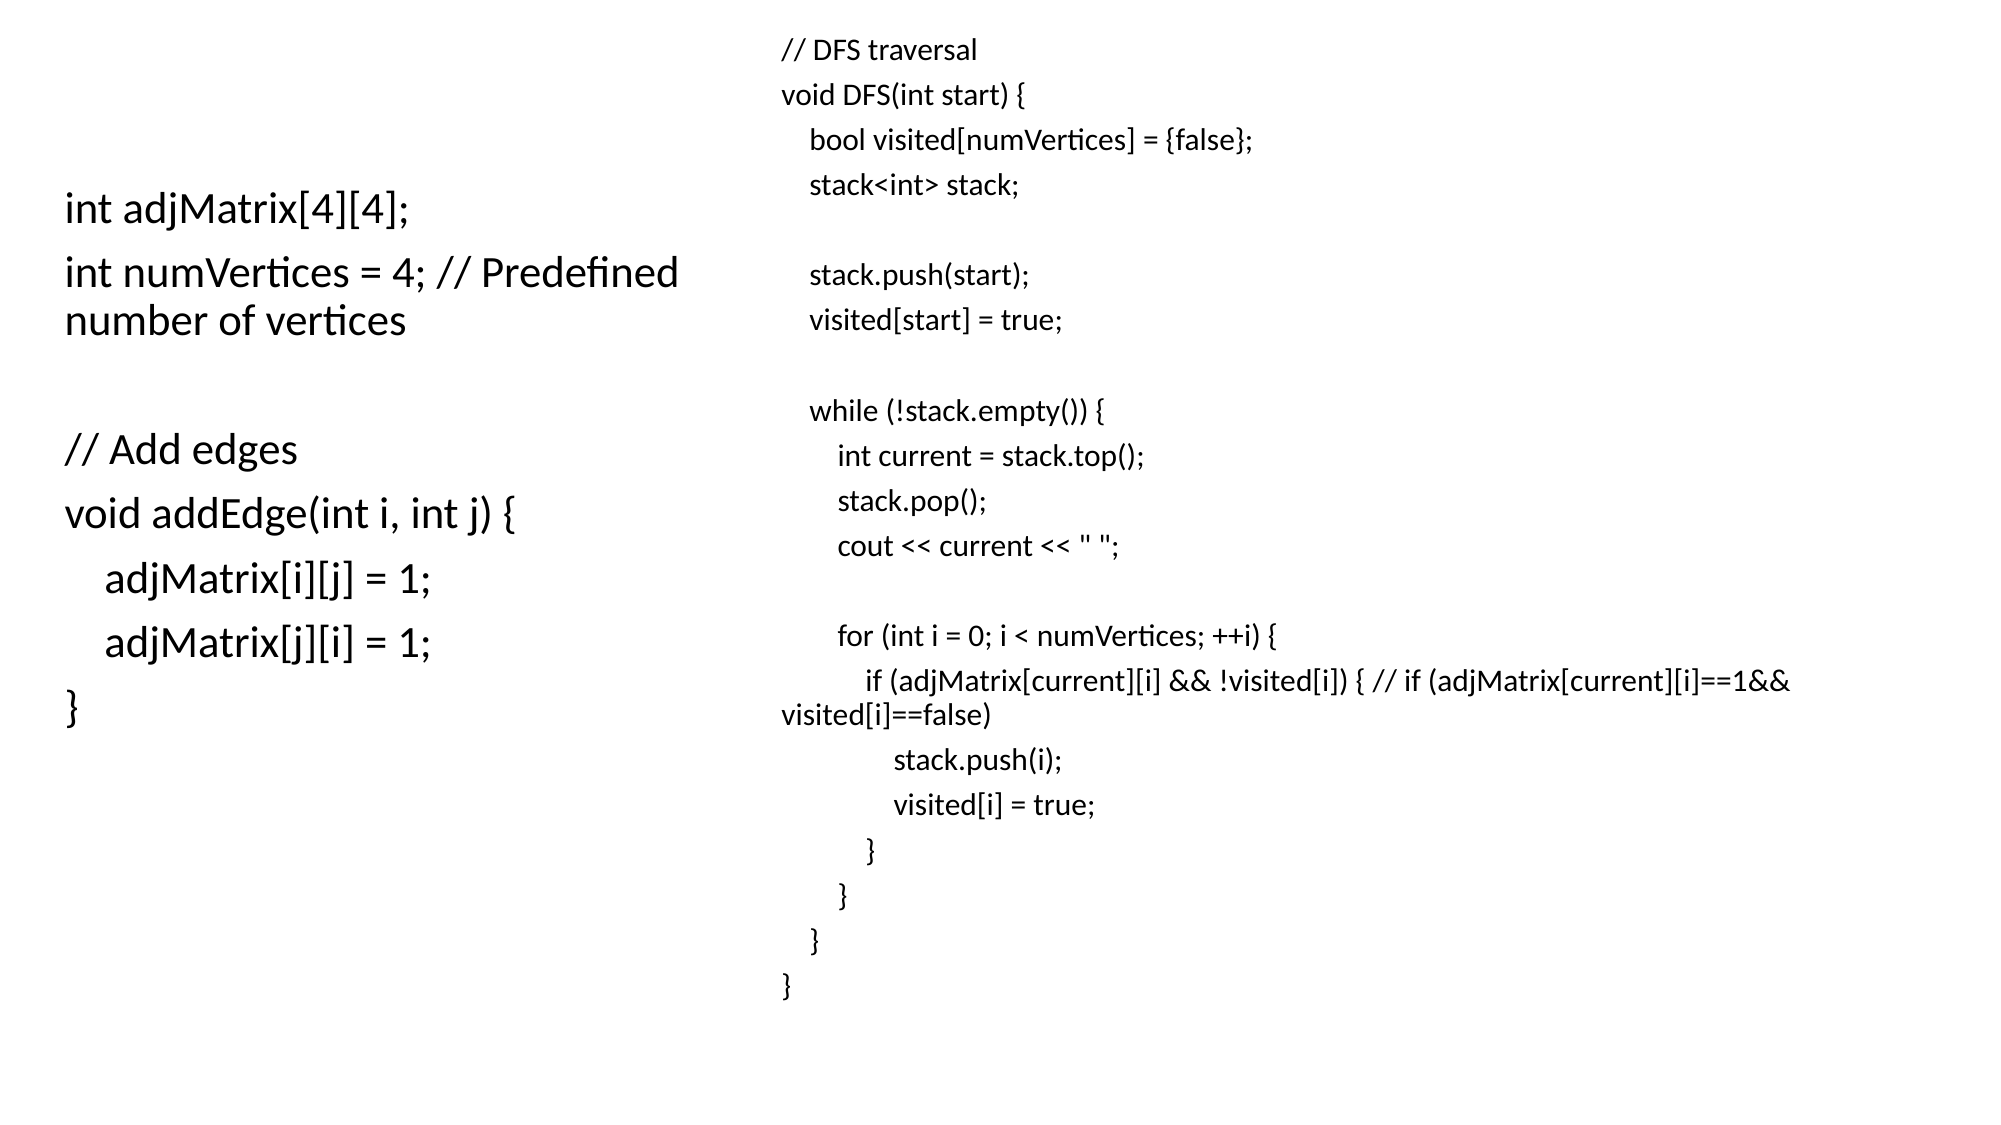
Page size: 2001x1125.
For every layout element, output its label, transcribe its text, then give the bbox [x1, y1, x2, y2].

list // DFS traversal void DFS(int start) { bool visited[numVertices] = {false}; stack<int> stack; stack.push(start); visited[start] = true; while (!stack.empty()) { int current = stack.top(); stack.pop(); cout << current << " "; for (int i = 0; i < numVertices; ++i) { if (adjMatrix[current][i] && !visited[i]) { // if (adjMatrix[current][i]==1&& visited[i]==false) stack.push(i); visited[i] = true; } } } } [766, 25, 1976, 1014]
list int adjMatrix[4][4]; int numVertices = 4; // Predefined number of vertices // Add edges void addEdge(int i, int j) { adjMatrix[i][j] = 1; adjMatrix[j][i] = 1; } [49, 176, 766, 741]
